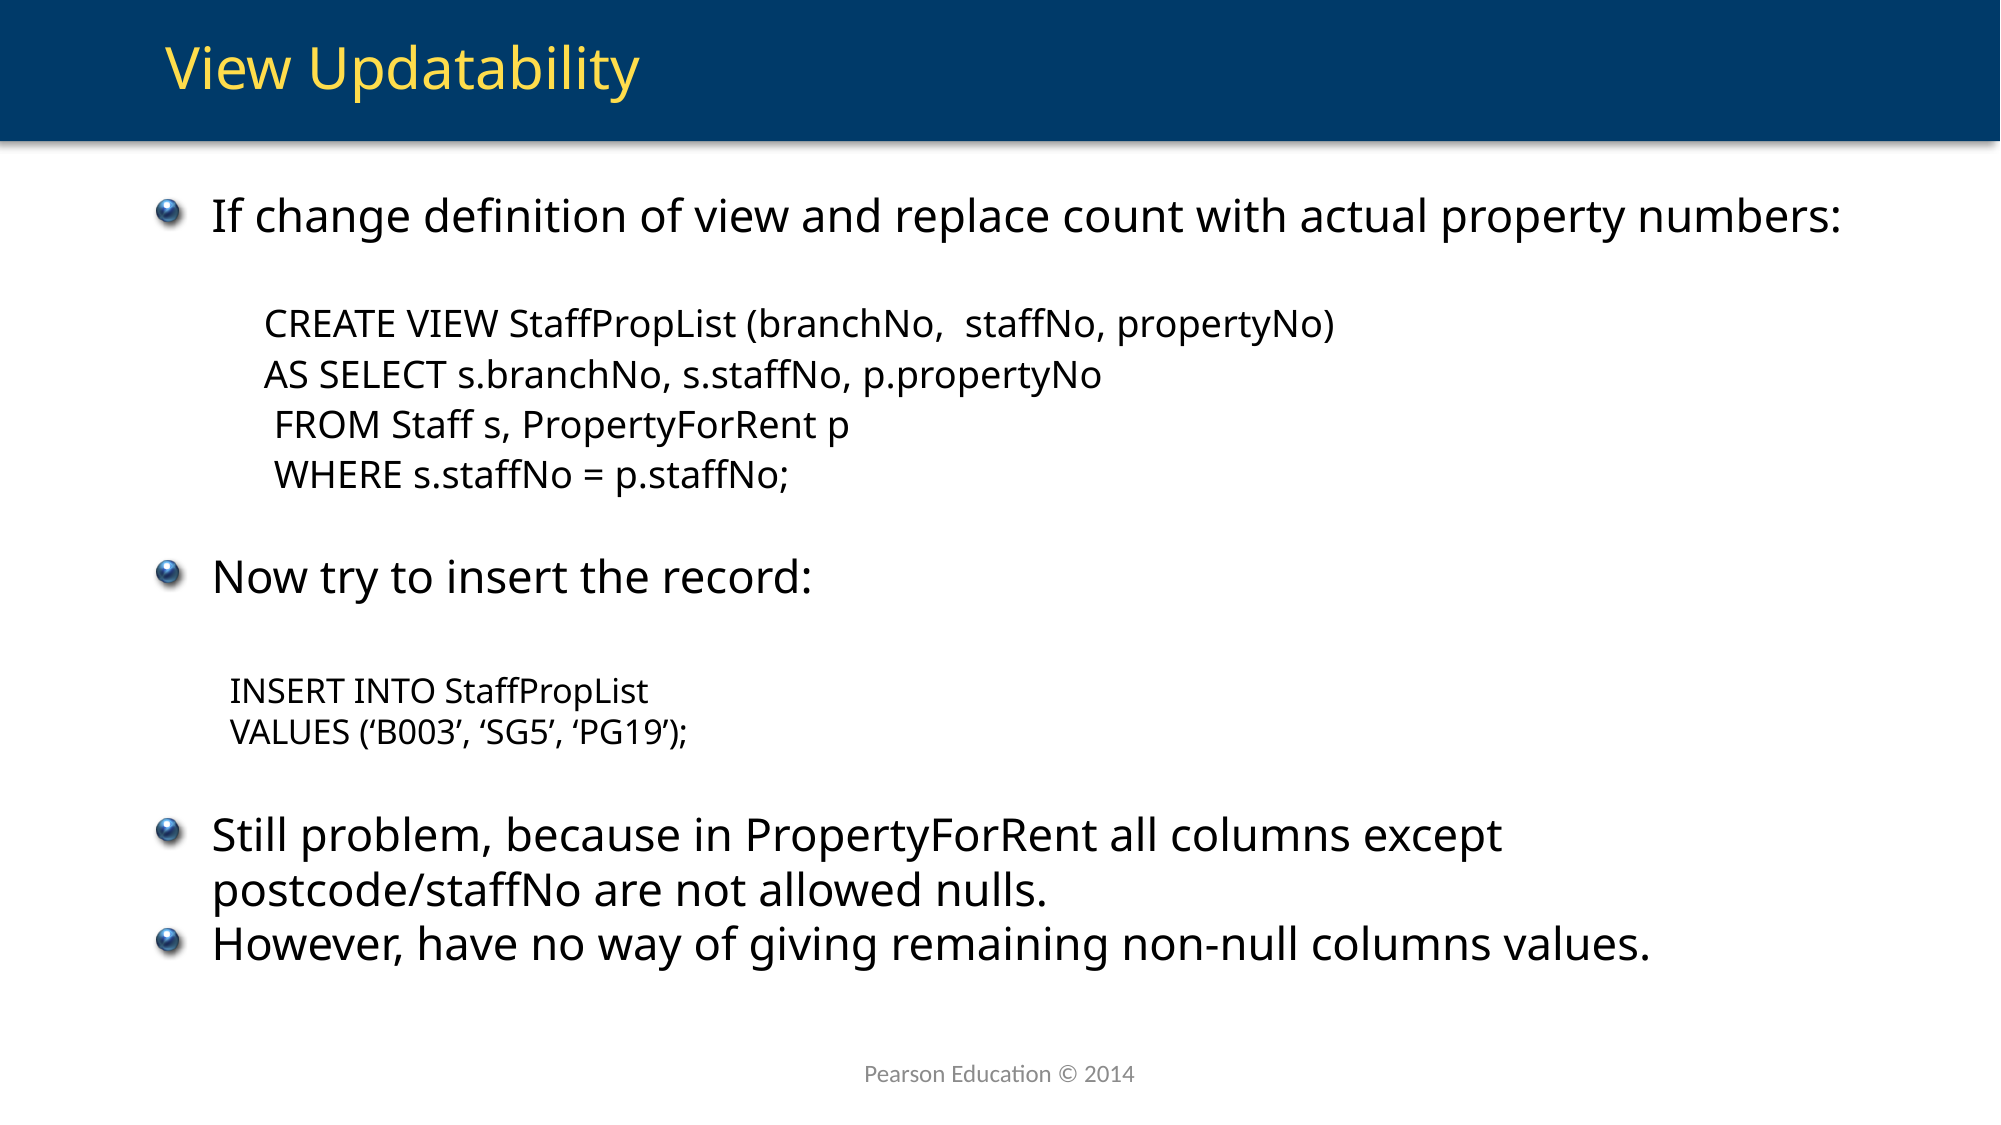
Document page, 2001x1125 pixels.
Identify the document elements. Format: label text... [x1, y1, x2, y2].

picture [152, 925, 188, 961]
title View Updatability [0, 0, 2000, 142]
list If change definition of view and replace count with actual property numbers: CREATE VIEW StaffPropList (branchNo, staffNo, propertyNo) AS SELECT s.branchNo, s.staffNo, p.propertyNo FROM Staff s, PropertyForRent p WHERE s.staffNo = p.staffNo; Now try to insert the record: INSERT INTO StaffPropList VALUES (‘B003’, ‘SG5’, ‘PG19’); Still problem, because in PropertyForRent all columns except postcode/staffNo are not allowed nulls. However, have no way of giving remaining non-null columns values. [137, 179, 1863, 1014]
footer Pearson Education © 2014 [662, 1042, 1338, 1103]
picture [152, 815, 188, 851]
picture [152, 557, 188, 593]
picture [152, 196, 188, 232]
